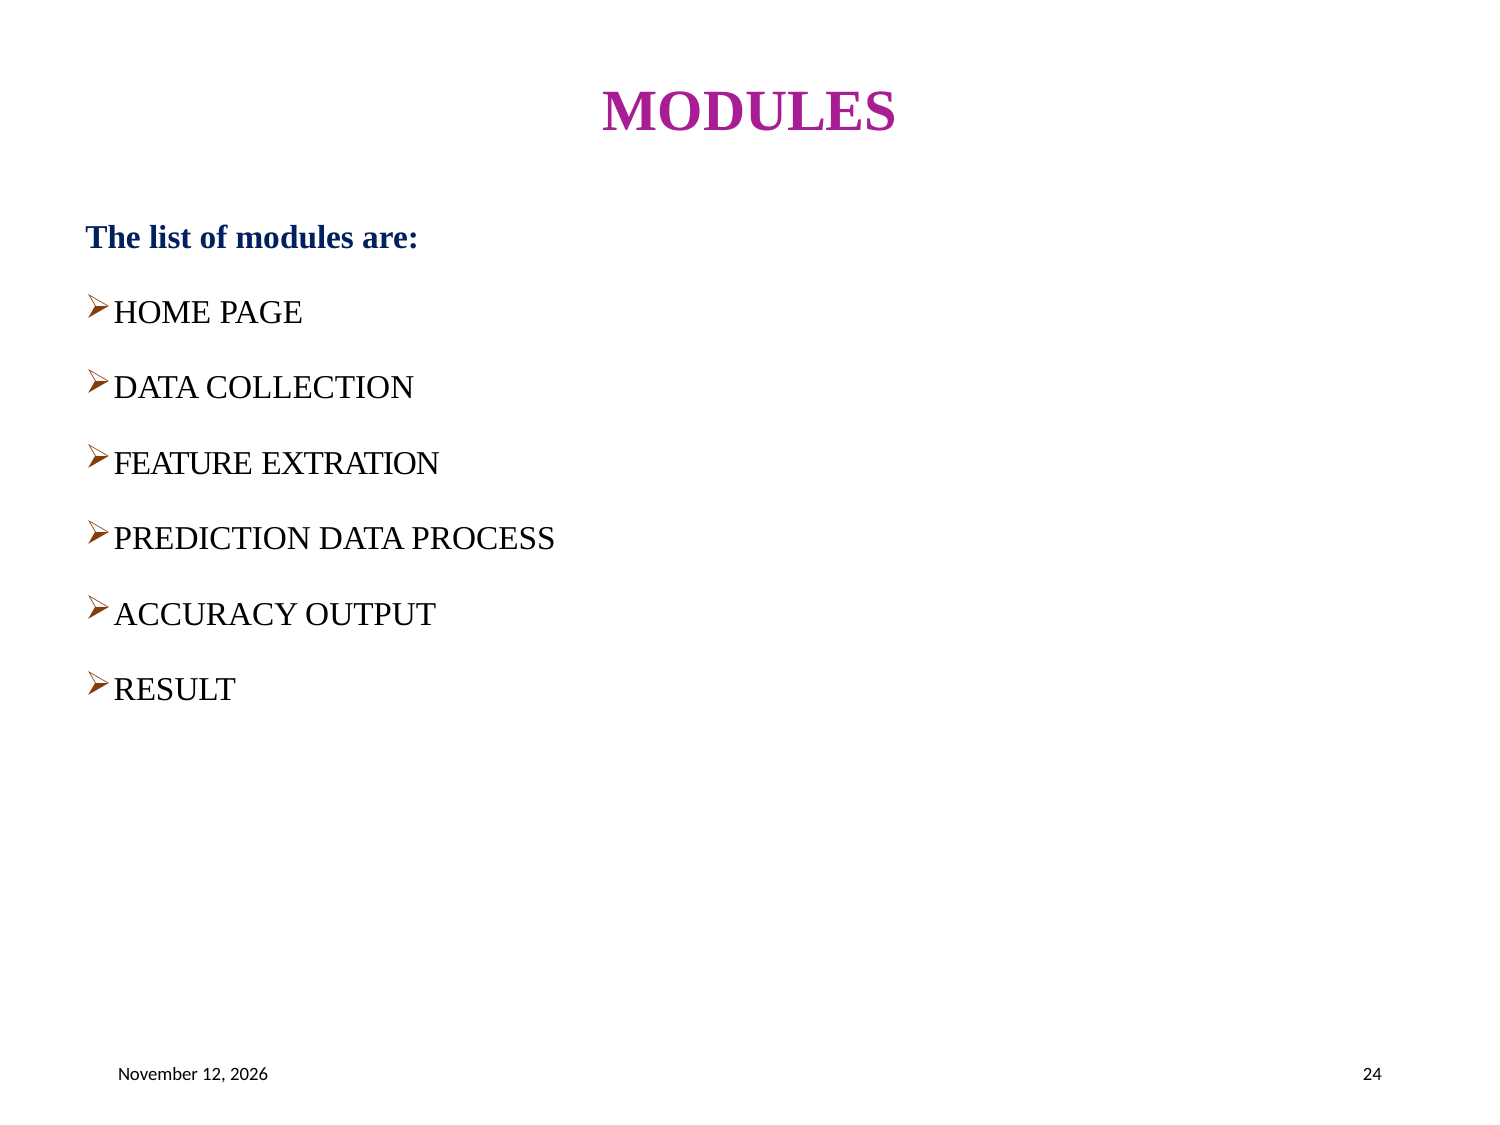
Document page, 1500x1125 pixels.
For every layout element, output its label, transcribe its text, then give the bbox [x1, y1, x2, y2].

list The list of modules are: HOME PAGE DATA COLLECTION FEATURE EXTRATION PREDICTION DATA PROCESS ACCURACY OUTPUT RESULT [70, 187, 1465, 1002]
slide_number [103, 1042, 441, 1103]
slide_number 24 [1059, 1042, 1397, 1103]
title MODULES [103, 59, 1397, 164]
